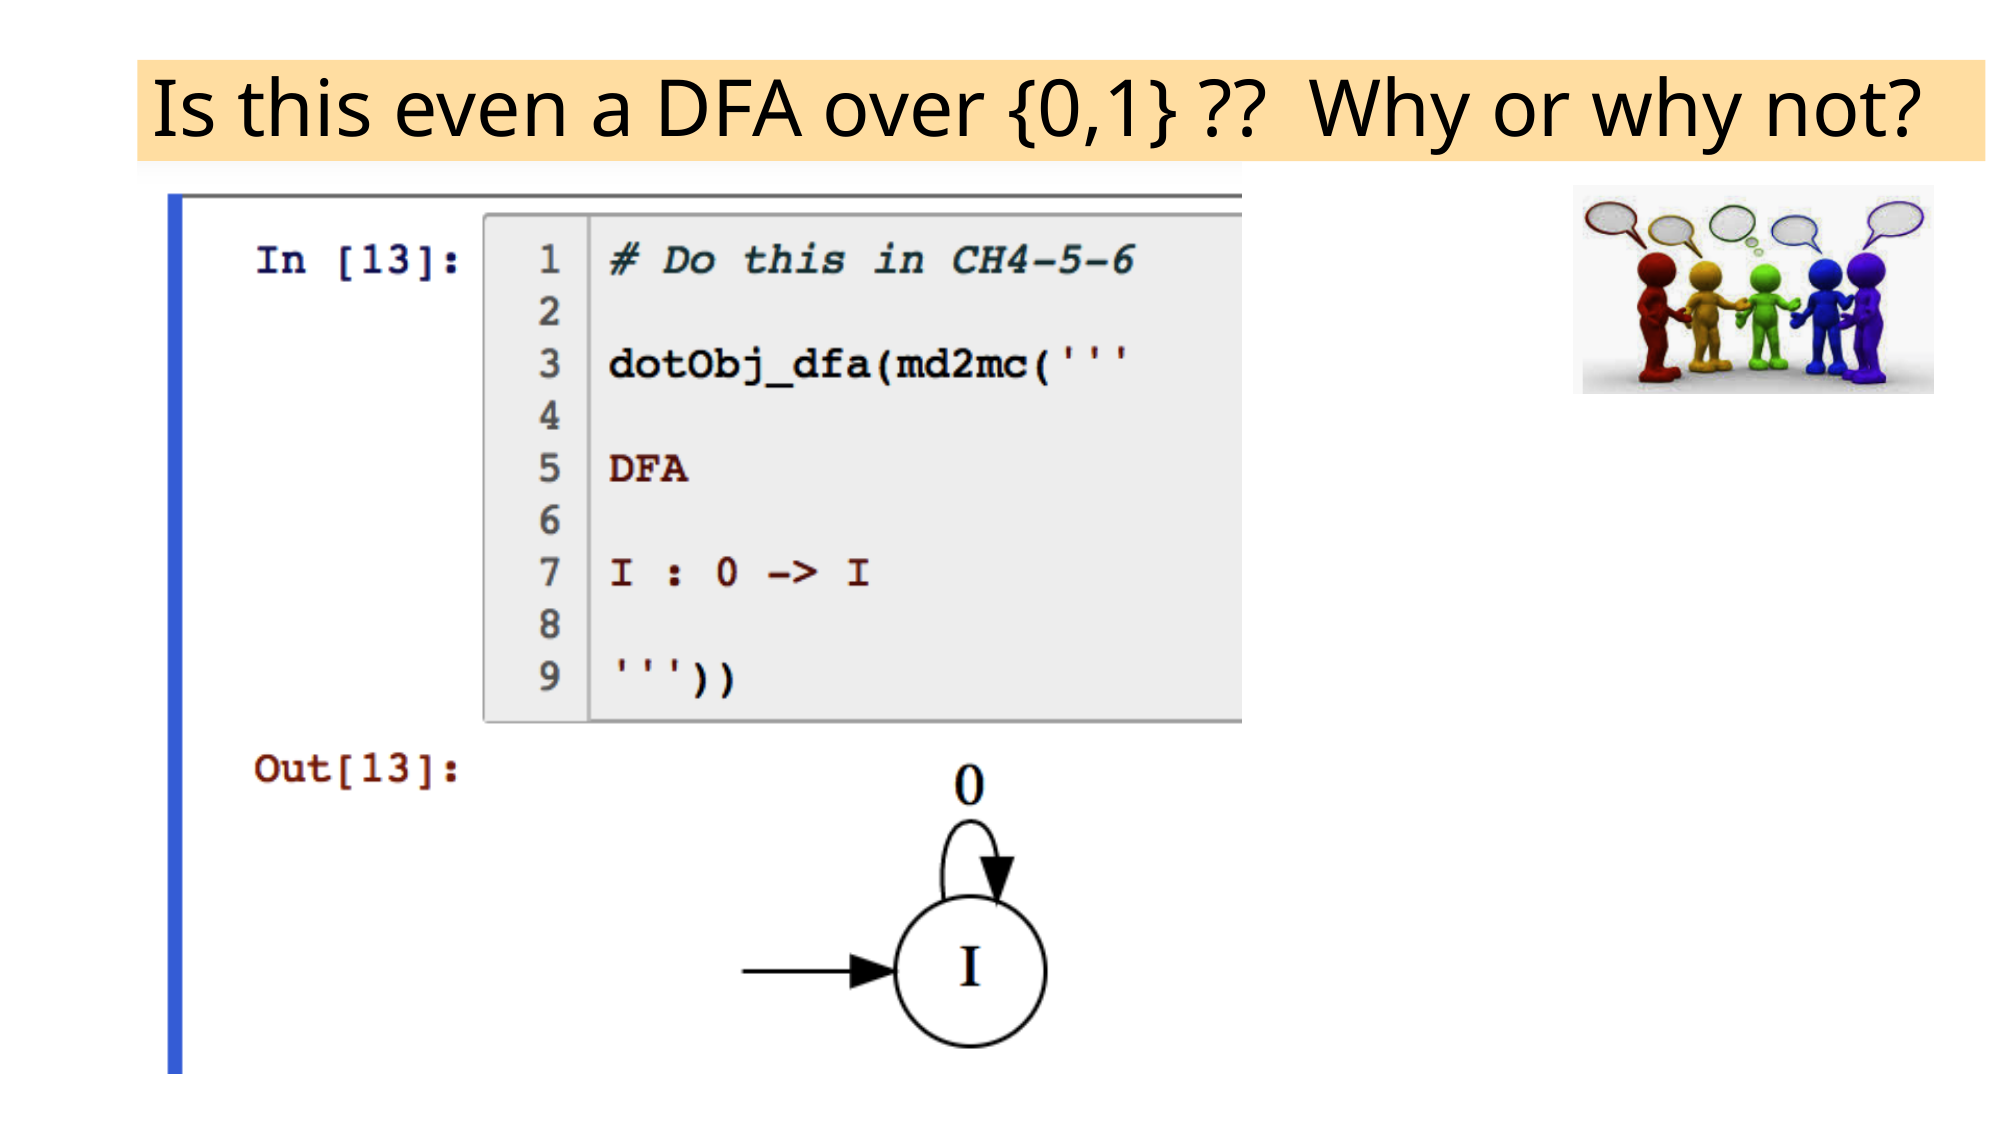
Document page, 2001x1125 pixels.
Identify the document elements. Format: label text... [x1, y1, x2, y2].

title Is this even a DFA over {0,1} ?? Why or why not? [137, 59, 1986, 162]
picture [1573, 185, 1934, 394]
picture [137, 161, 1242, 1074]
